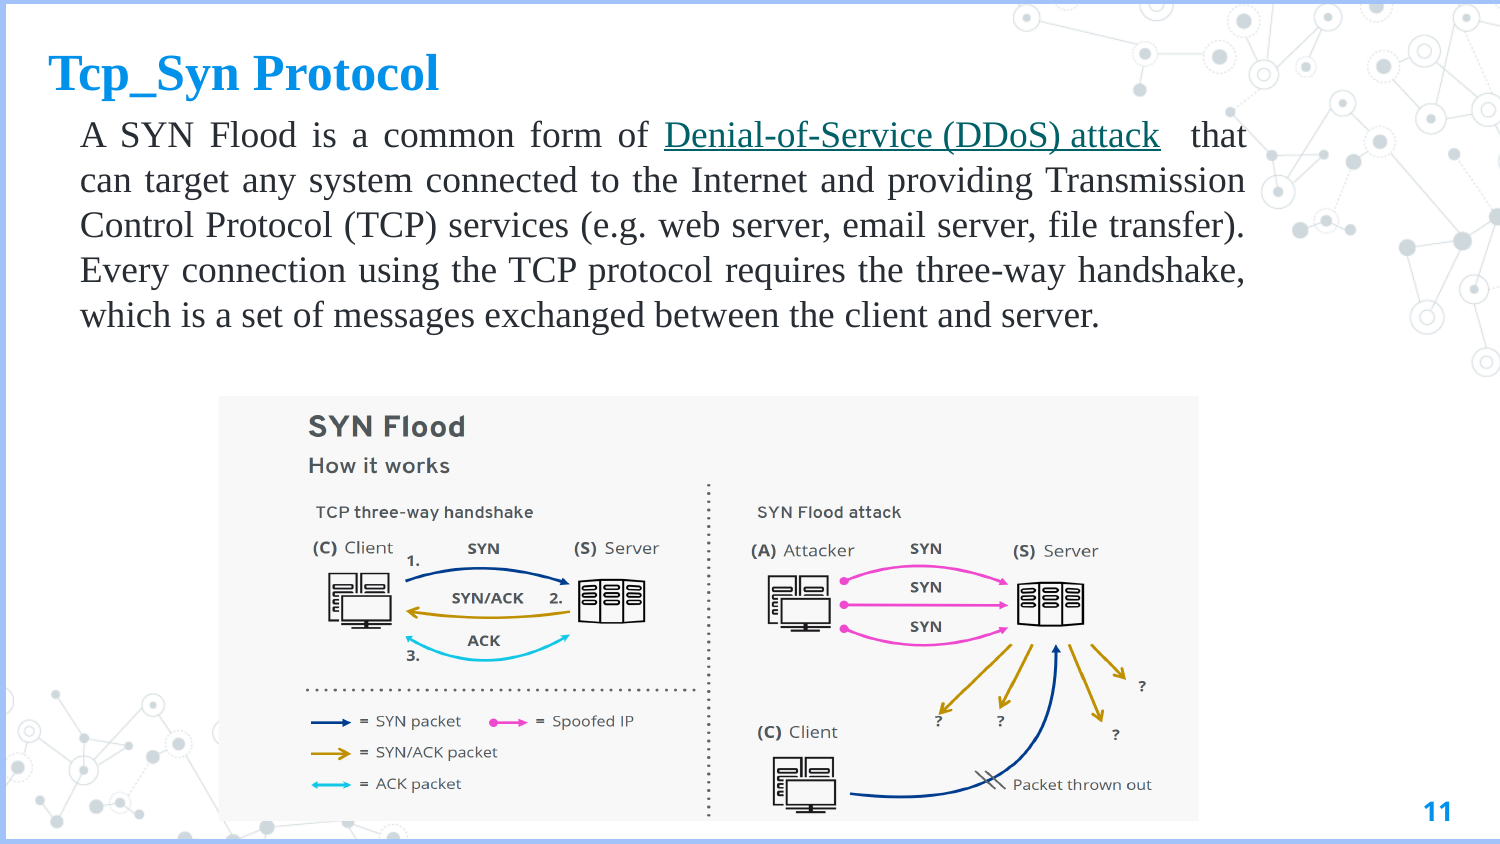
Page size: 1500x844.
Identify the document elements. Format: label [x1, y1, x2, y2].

picture [218, 396, 1199, 821]
text_box [0, 0, 1500, 844]
